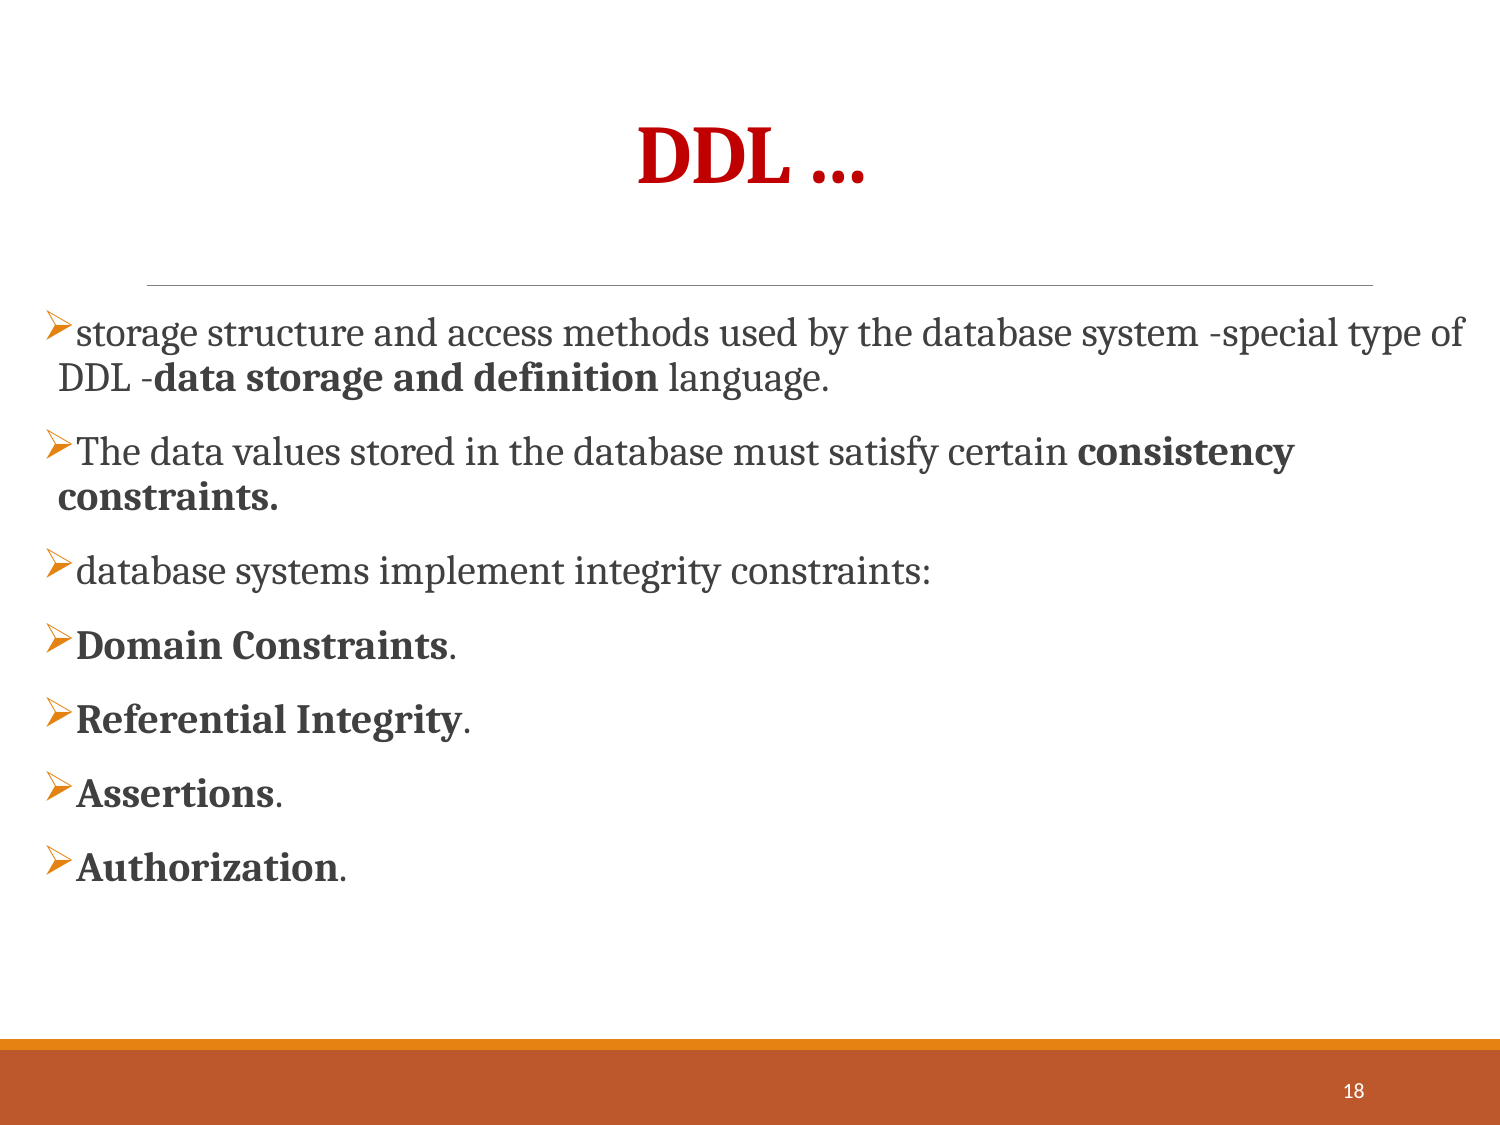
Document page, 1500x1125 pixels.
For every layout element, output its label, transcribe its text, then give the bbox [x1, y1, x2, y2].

slide_number 18 [1218, 1059, 1380, 1120]
list storage structure and access methods used by the database system -special type of DDL -data storage and definition language. The data values stored in the database must satisfy certain consistency constraints. database systems implement integrity constraints: Domain Constraints. Referential Integrity. Assertions. Authorization. [42, 302, 1470, 963]
title DDL … [135, 47, 1373, 208]
